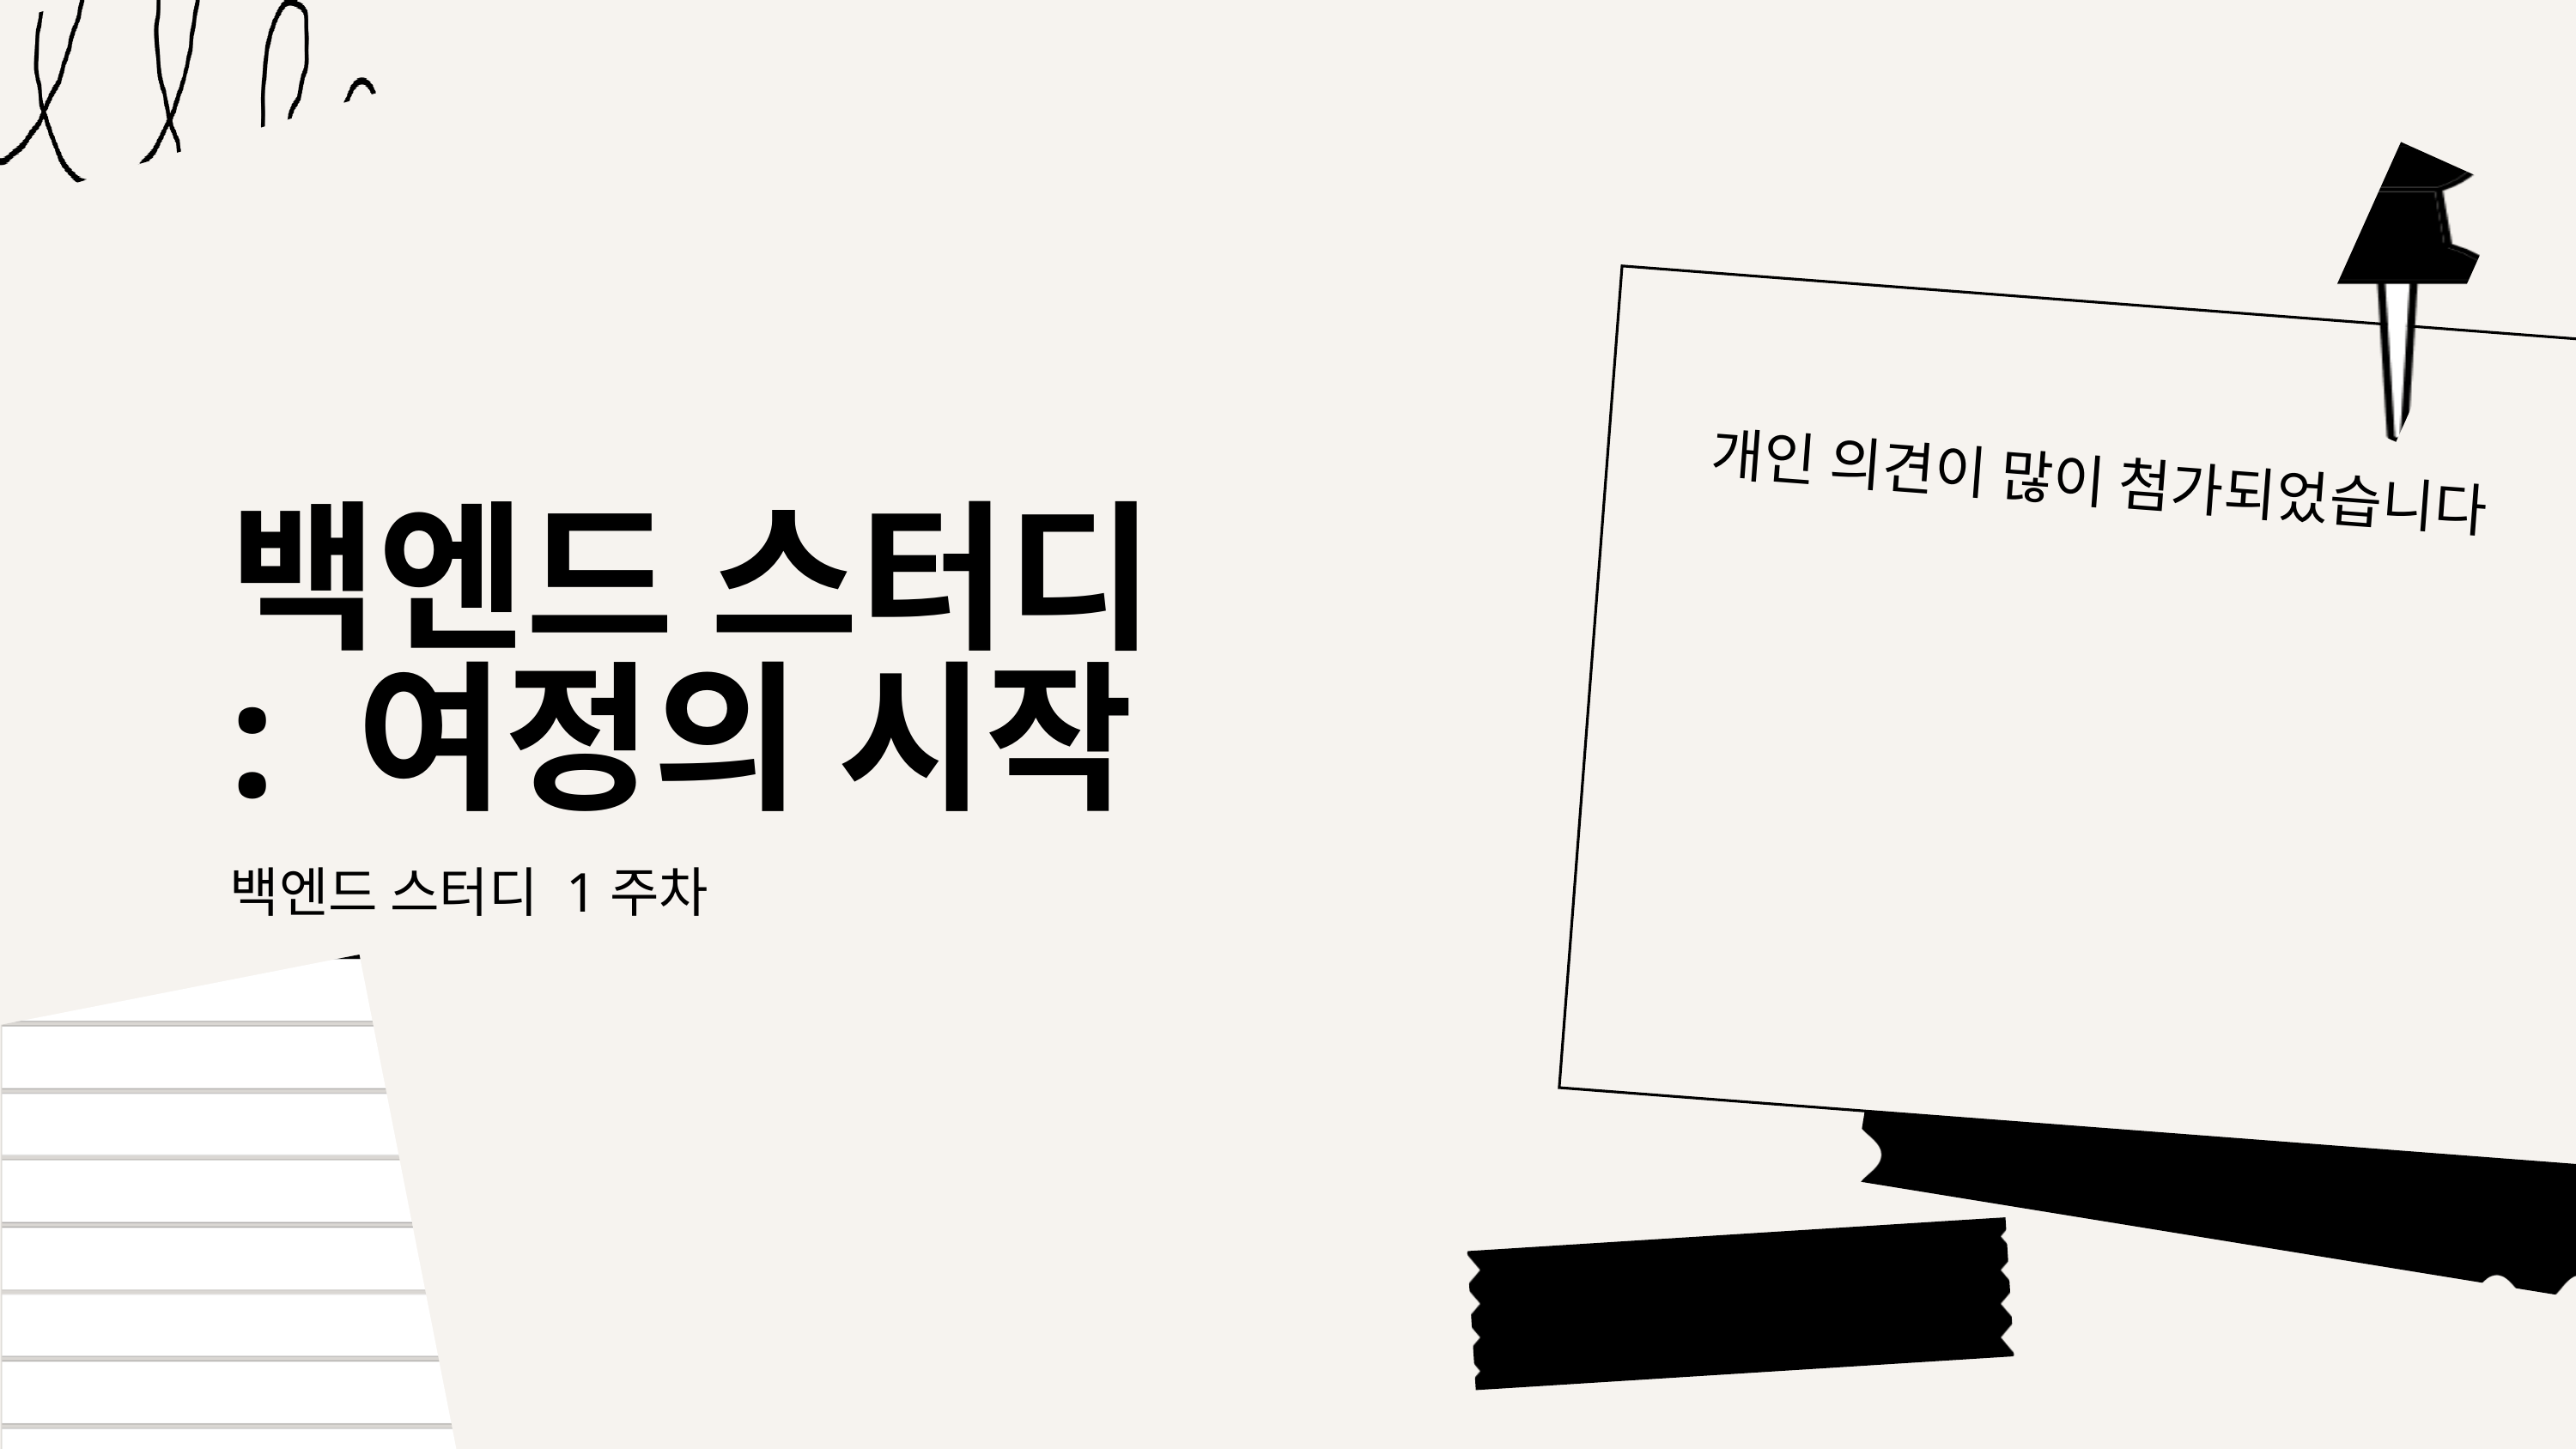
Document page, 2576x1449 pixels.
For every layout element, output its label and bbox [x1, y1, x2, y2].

text_box [1467, 1217, 2014, 1391]
text_box [0, 0, 439, 206]
text_box [1589, 304, 2576, 1129]
text_box [229, 507, 1467, 921]
text_box [0, 955, 457, 1449]
text_box [2329, 142, 2509, 302]
text_box [1853, 1137, 2576, 1299]
